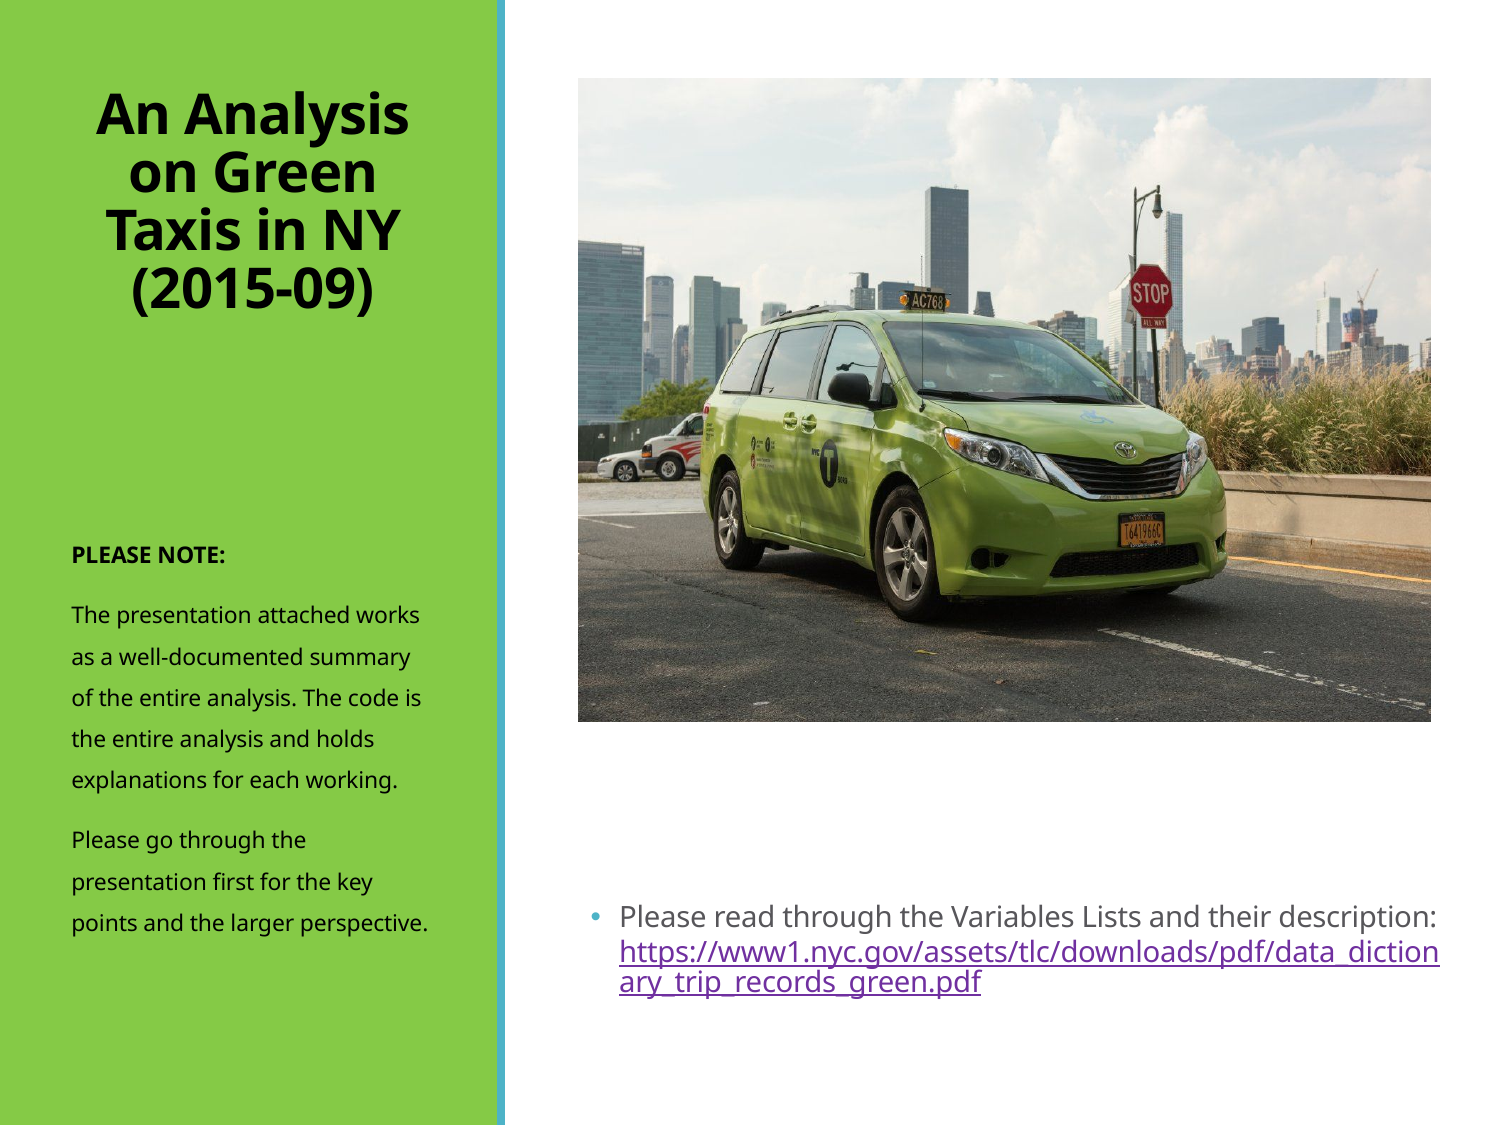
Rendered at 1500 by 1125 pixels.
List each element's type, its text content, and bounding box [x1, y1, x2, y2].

list Please read through the Variables Lists and their description: https://www1.nyc.gov/assets/tlc/downloads/pdf/data_dictionary_trip_records_green.pdf [590, 775, 1453, 983]
title An Analysis on Green Taxis in NY (2015-09) [56, 97, 451, 321]
list PLEASE NOTE: The presentation attached works as a well-documented summary of the entire analysis. The code is the entire analysis and holds explanations for each working. Please go through the presentation first for the key points and the larger perspective. [56, 479, 451, 1035]
picture [578, 77, 1432, 722]
